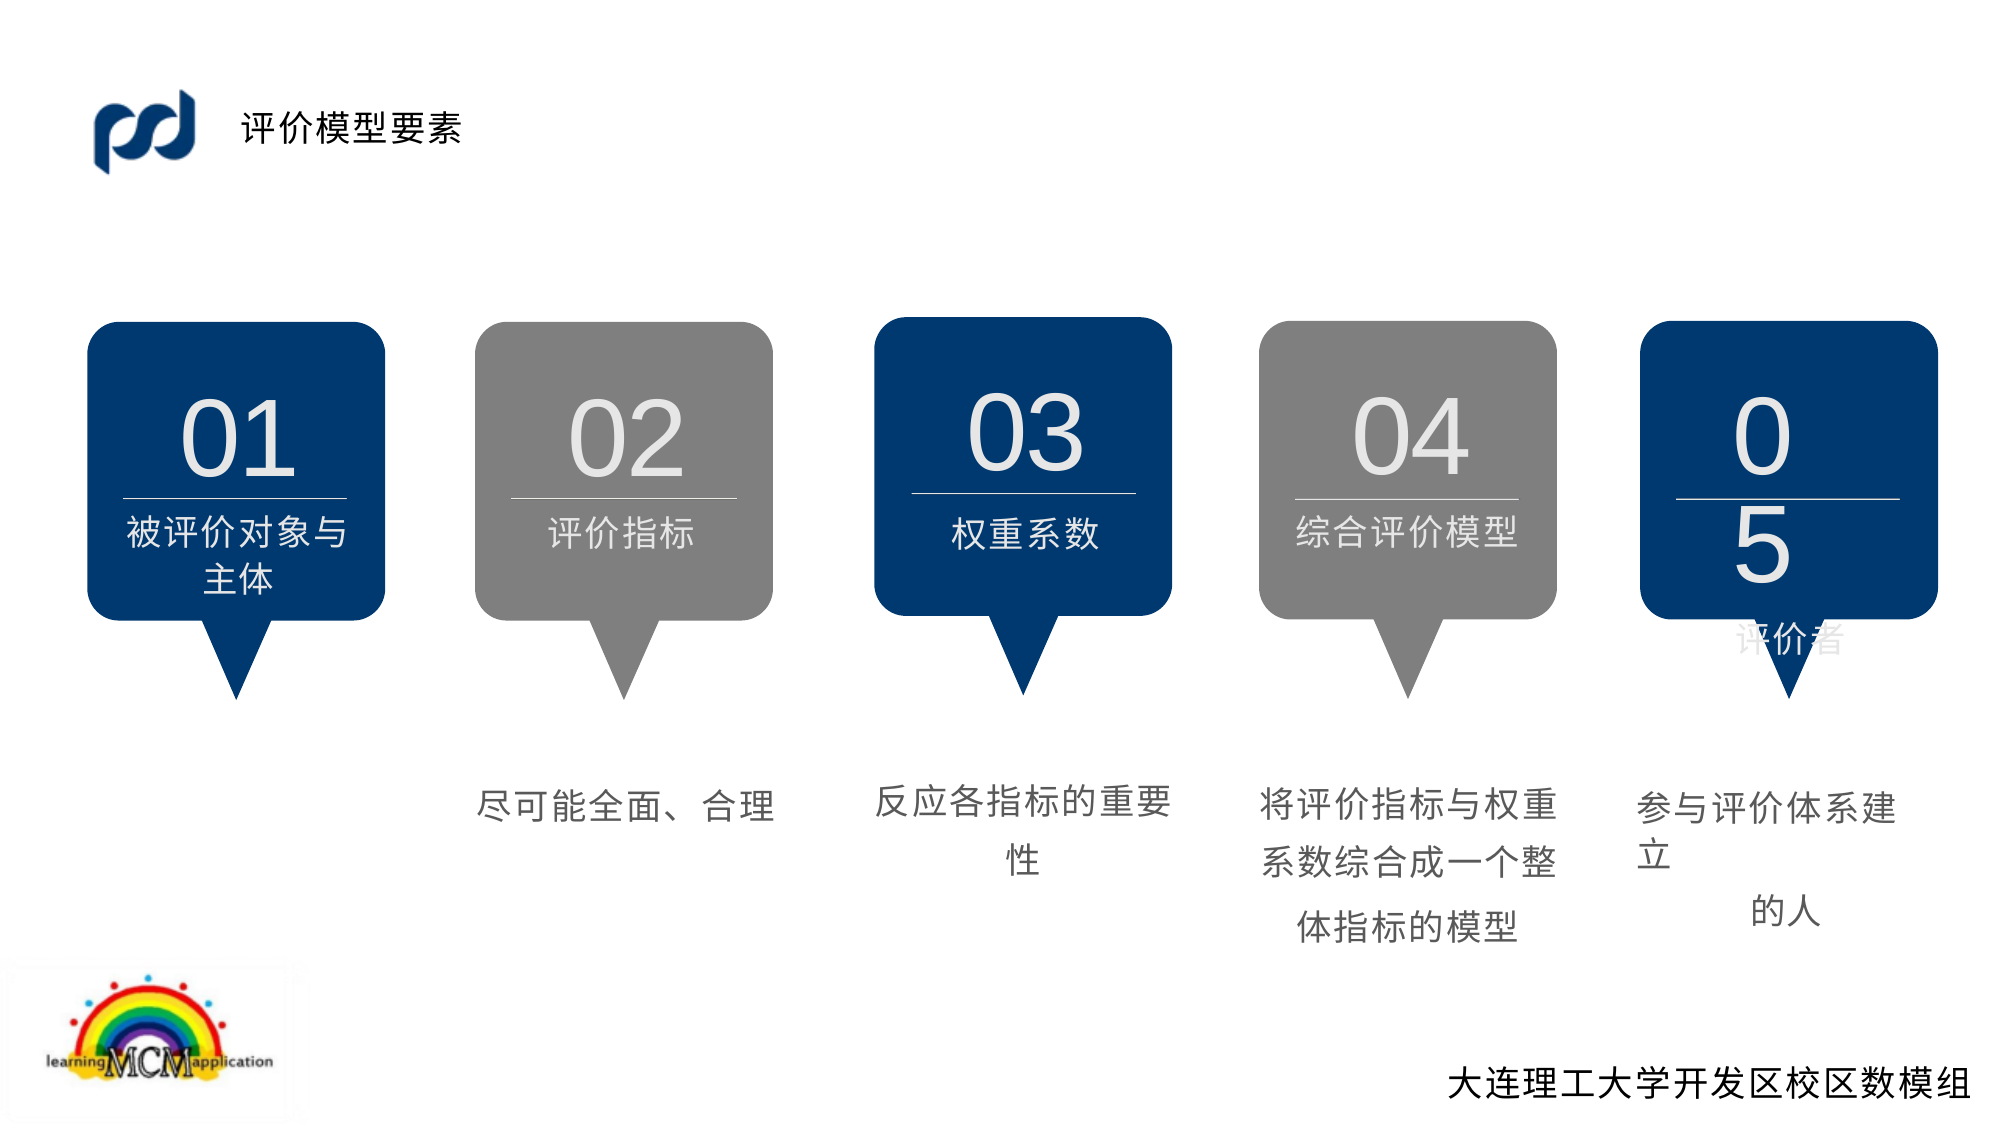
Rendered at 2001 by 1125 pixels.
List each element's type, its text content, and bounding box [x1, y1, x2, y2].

text_box 评价模型要素 [238, 103, 467, 151]
text_box 大连理工大学开发区校区数模组 [1445, 1062, 1973, 1106]
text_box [874, 317, 1173, 696]
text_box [1640, 320, 1939, 700]
picture [0, 952, 315, 1125]
table_header 参与评价体系建立 的人 [1597, 783, 1935, 950]
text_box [87, 321, 386, 701]
text_box 反应各指标的重要 性 [872, 781, 1176, 883]
table_header 将评价指标与权重 系数综合成一个整 体指标的模型 [1259, 783, 1597, 950]
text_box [475, 321, 773, 701]
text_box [1259, 320, 1557, 700]
picture [86, 68, 214, 182]
text_box 尽可能全面、合理 [474, 781, 777, 829]
